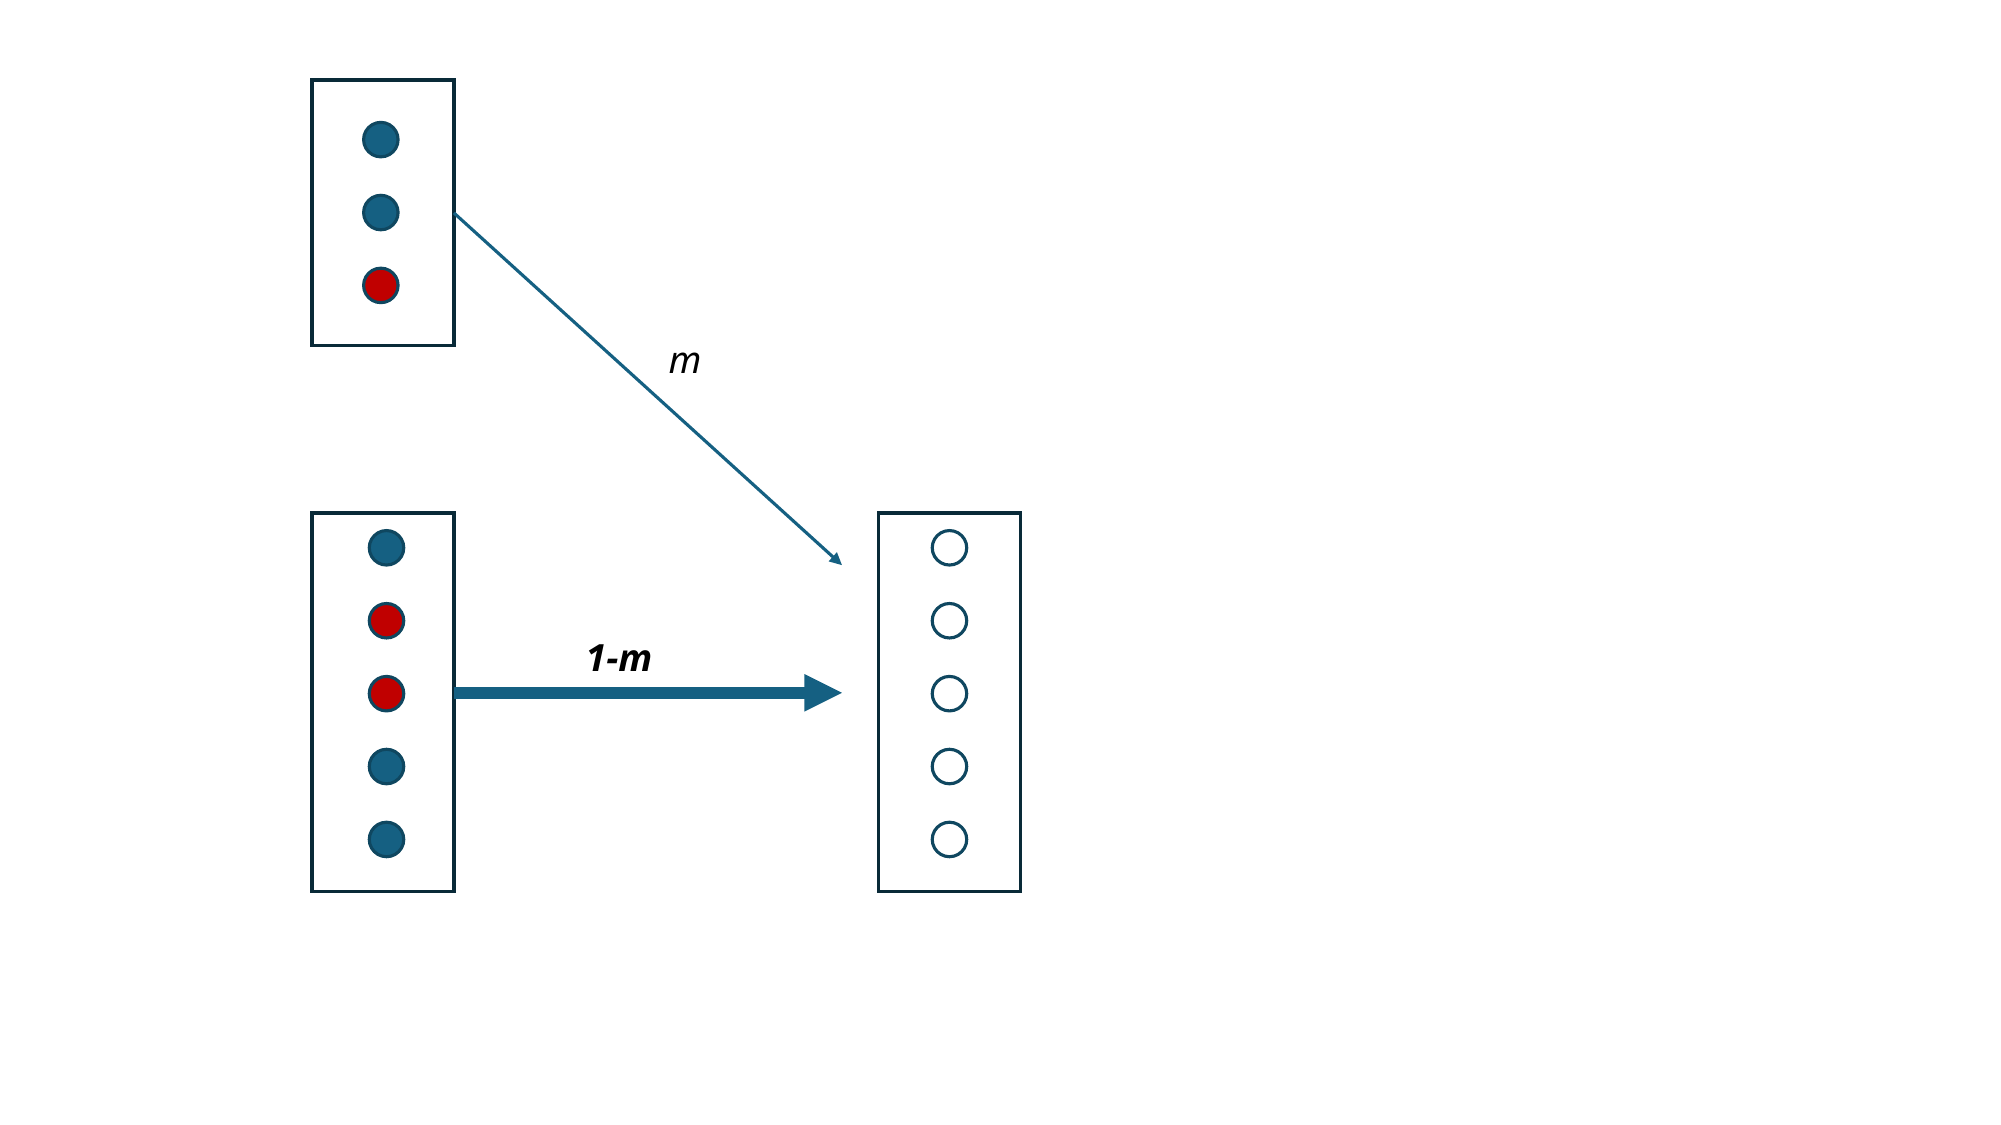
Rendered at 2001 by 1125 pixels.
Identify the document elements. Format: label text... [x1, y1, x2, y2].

text_box 1-m [570, 626, 668, 687]
text_box [310, 78, 456, 347]
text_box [453, 212, 843, 566]
text_box [310, 511, 456, 893]
text_box [877, 511, 1022, 893]
